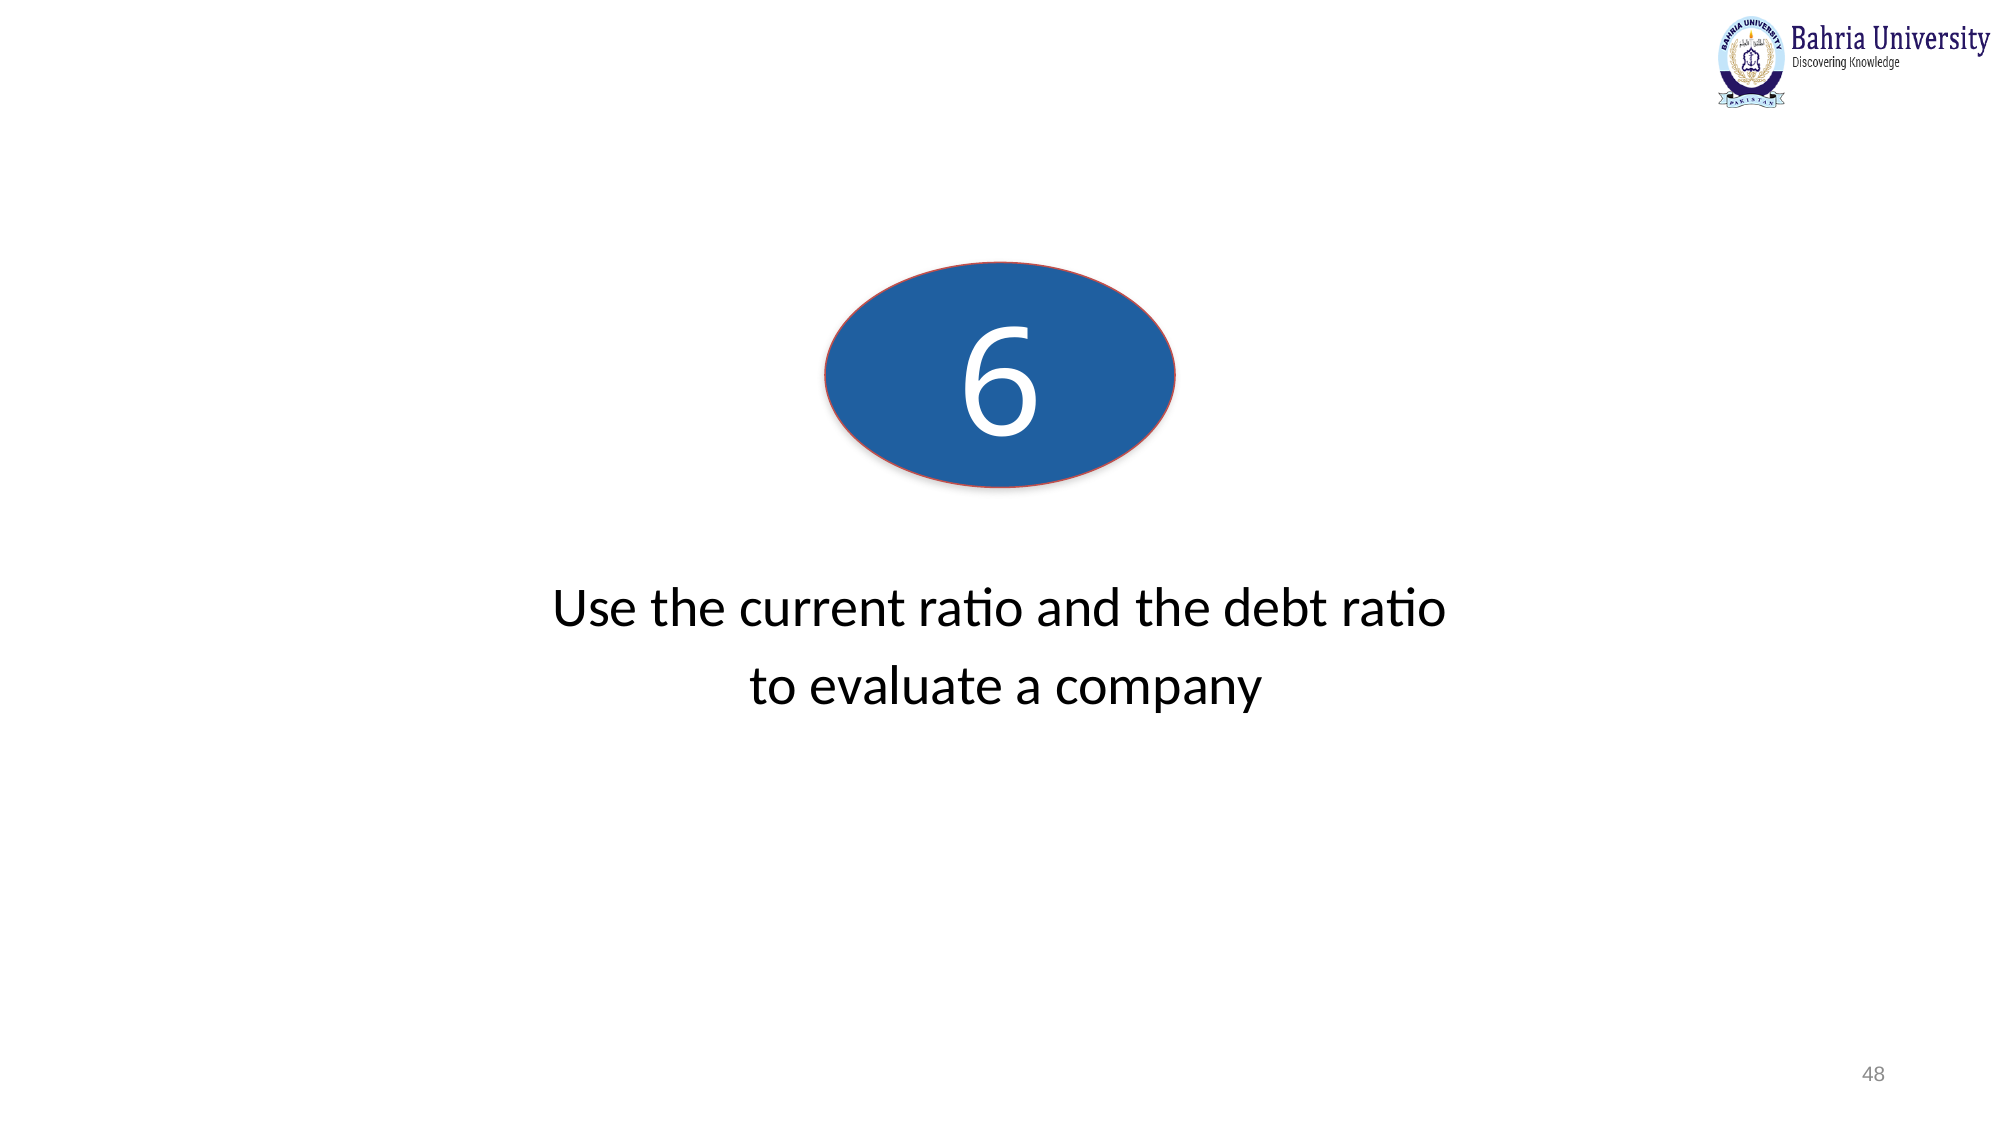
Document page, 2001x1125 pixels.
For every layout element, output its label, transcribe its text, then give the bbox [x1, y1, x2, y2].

text_box 6 [825, 262, 1176, 488]
picture [1718, 16, 2000, 108]
slide_number 48 [1433, 1042, 1900, 1103]
list Use the current ratio and the debt ratio to evaluate a company [211, 562, 1789, 724]
